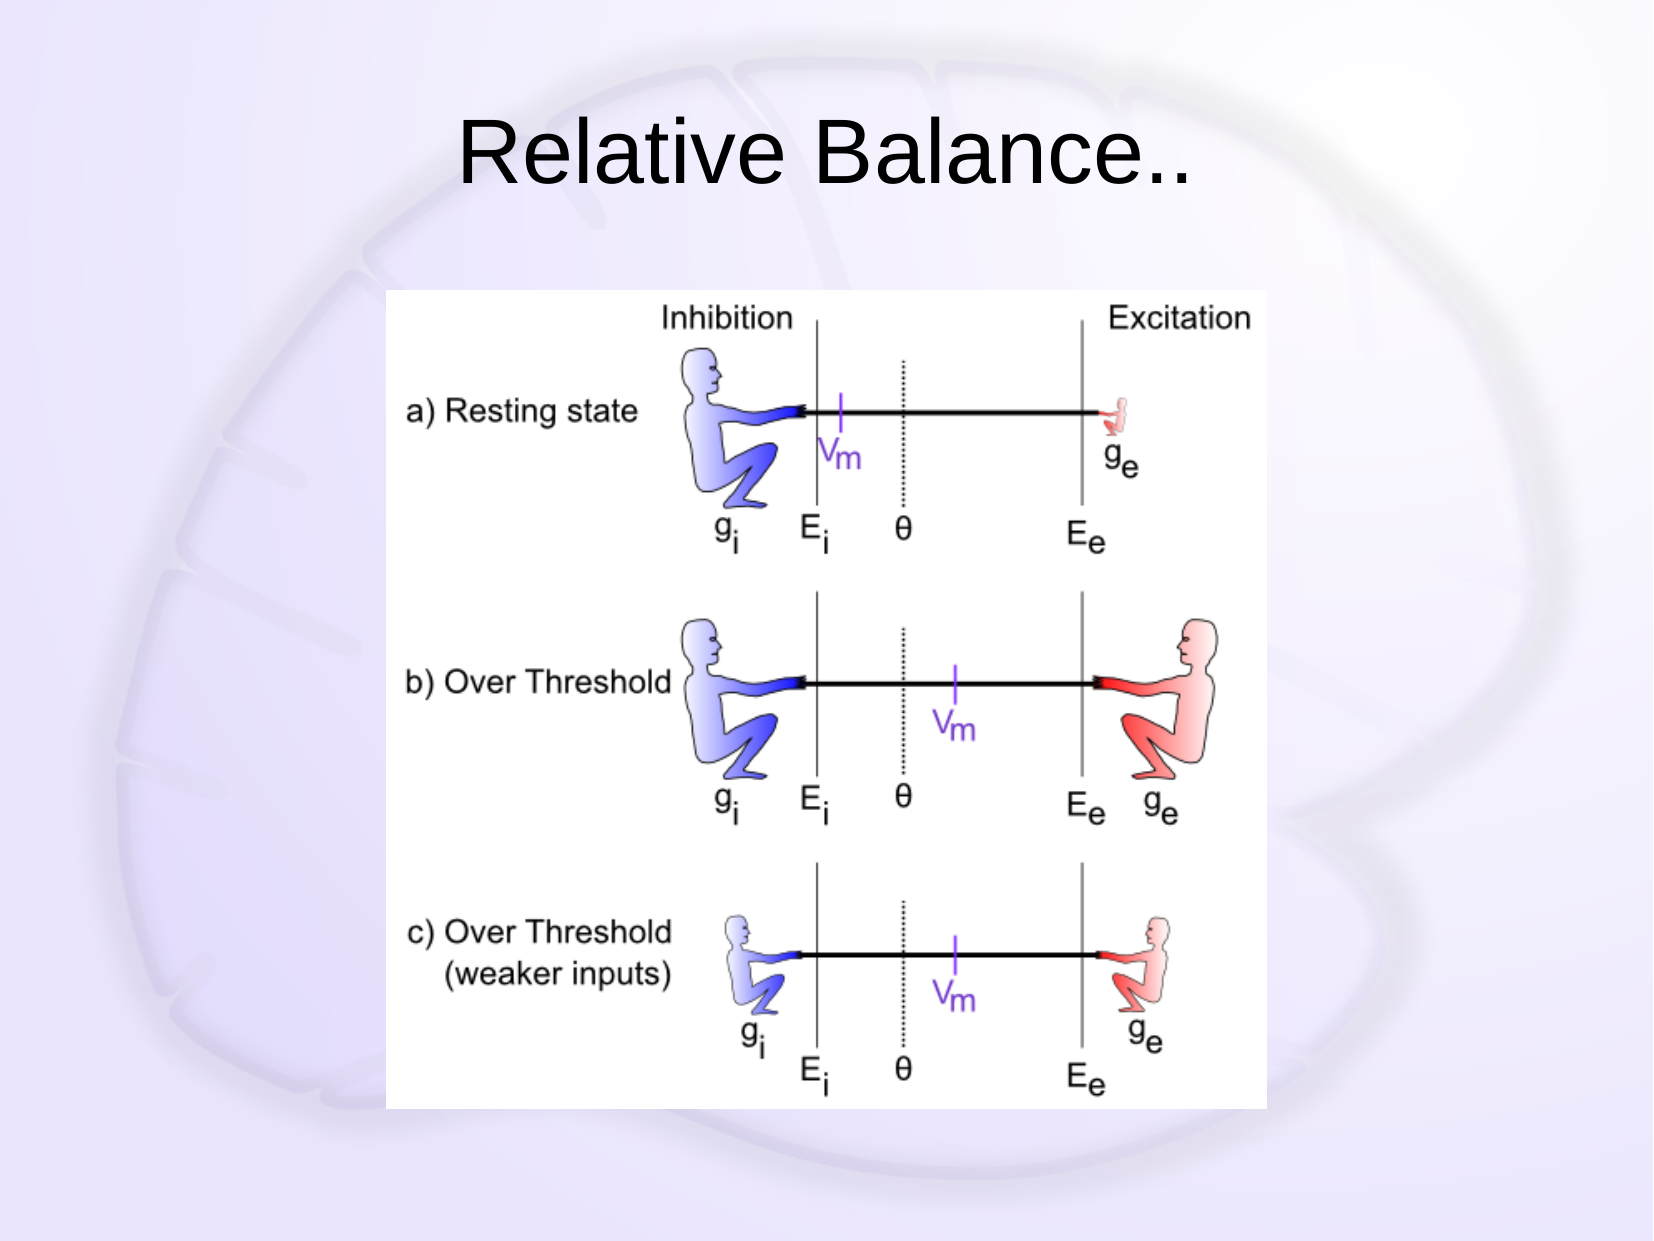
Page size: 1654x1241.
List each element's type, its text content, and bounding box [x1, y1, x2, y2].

title Relative Balance.. [82, 49, 1571, 257]
picture [0, 0, 1654, 1241]
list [381, 290, 1270, 1110]
